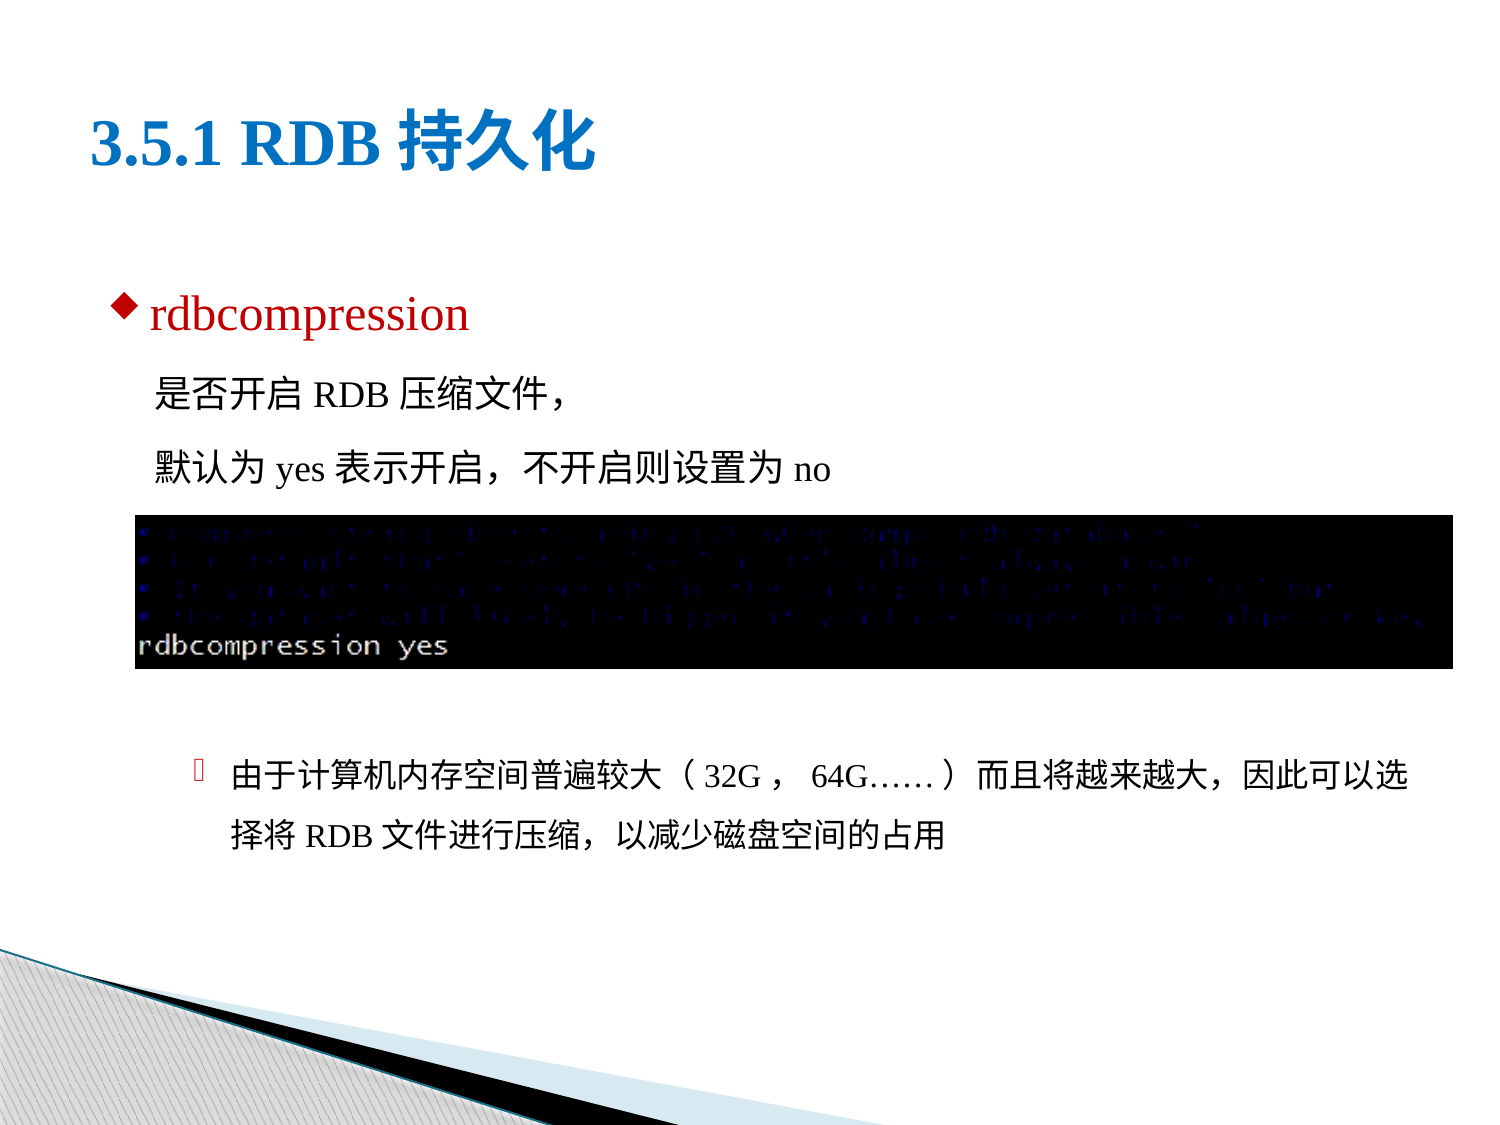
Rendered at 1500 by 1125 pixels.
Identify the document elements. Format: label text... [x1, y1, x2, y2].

picture [135, 514, 1454, 669]
list rdbcompression 是否开启RDB压缩文件， 默认为yes表示开启，不开启则设置为no 由于计算机内存空间普遍较大（32G，64G……）而且将越来越大，因此可以选择将RDB文件进行压缩，以减少磁盘空间的占用 [75, 243, 1425, 986]
title 3.5.1 RDB持久化 [75, 45, 916, 233]
